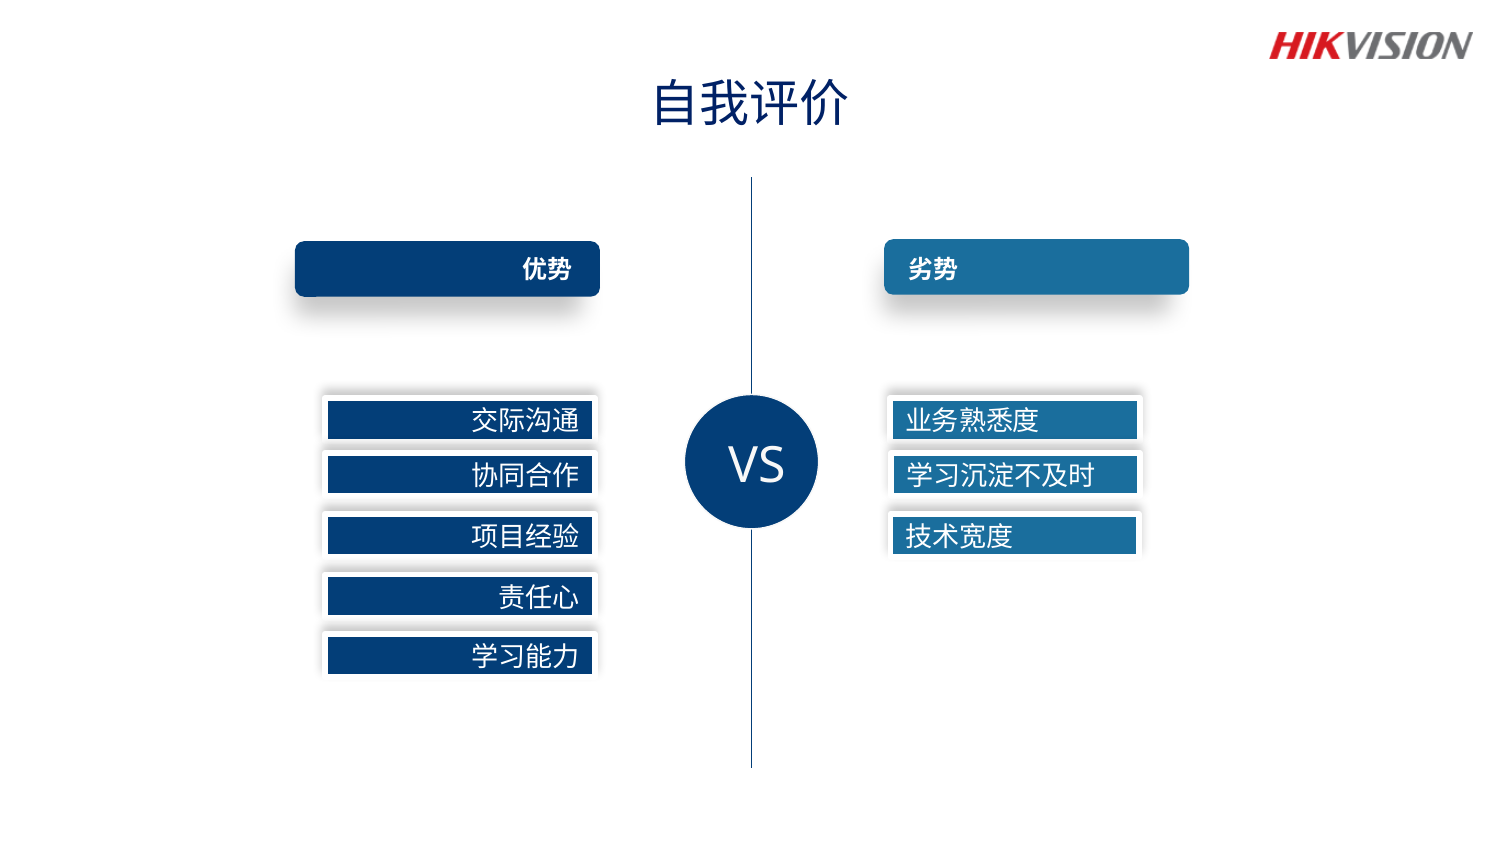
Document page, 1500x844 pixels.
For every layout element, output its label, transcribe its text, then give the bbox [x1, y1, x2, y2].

picture [1269, 31, 1474, 59]
text_box 劣势 [893, 246, 975, 292]
text_box 技术宽度 [890, 513, 1140, 558]
text_box 交际沟通 [324, 397, 596, 442]
text_box 责任心 [324, 574, 596, 619]
text_box 业务熟悉度 [889, 397, 1140, 442]
text_box [292, 239, 603, 299]
text_box 自我评价 [549, 67, 950, 136]
text_box [882, 237, 1192, 297]
text_box 学习沉淀不及时 [890, 452, 1141, 497]
text_box 优势 [507, 246, 588, 292]
text_box [684, 394, 819, 529]
text_box VS [713, 424, 801, 500]
text_box 学习能力 [324, 633, 596, 678]
text_box 项目经验 [324, 513, 596, 558]
text_box 协同合作 [324, 452, 596, 497]
